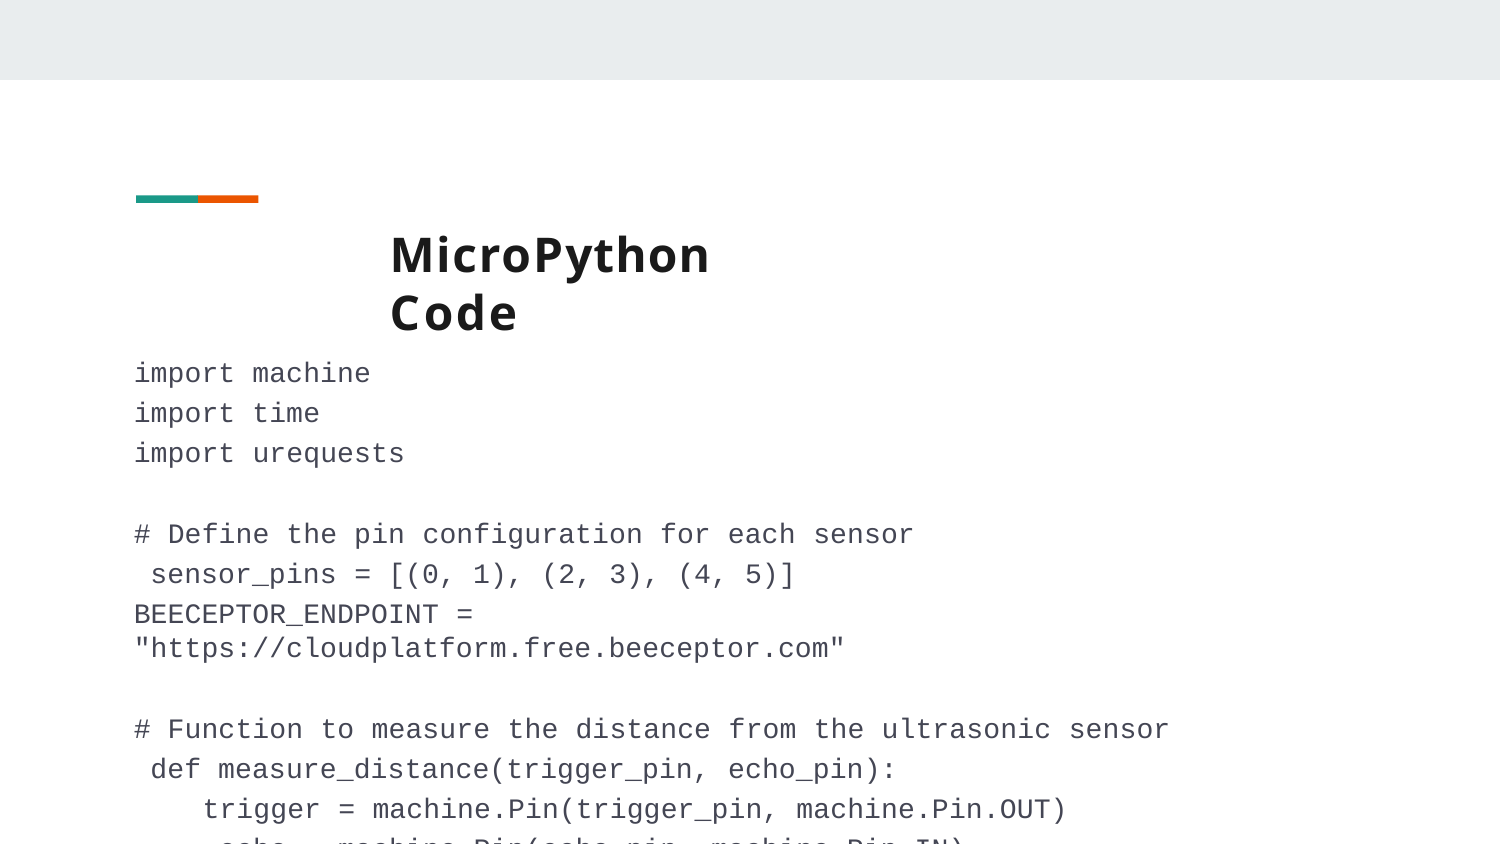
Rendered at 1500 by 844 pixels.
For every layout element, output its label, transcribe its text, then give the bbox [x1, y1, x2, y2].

text_box import machine import time import urequests # Define the pin configuration for each sensor sensor_pins = [(0, 1), (2, 3), (4, 5)] BEECEPTOR_ENDPOINT = "https://cloudplatform.free.beeceptor.com" # Function to measure the distance from the ultrasonic sensor def measure_distance(trigger_pin, echo_pin): trigger = machine.Pin(trigger_pin, machine.Pin.OUT) echo = machine.Pin(echo_pin, machine.Pin.IN) [131, 346, 1221, 844]
title MicroPython Code [387, 221, 822, 346]
